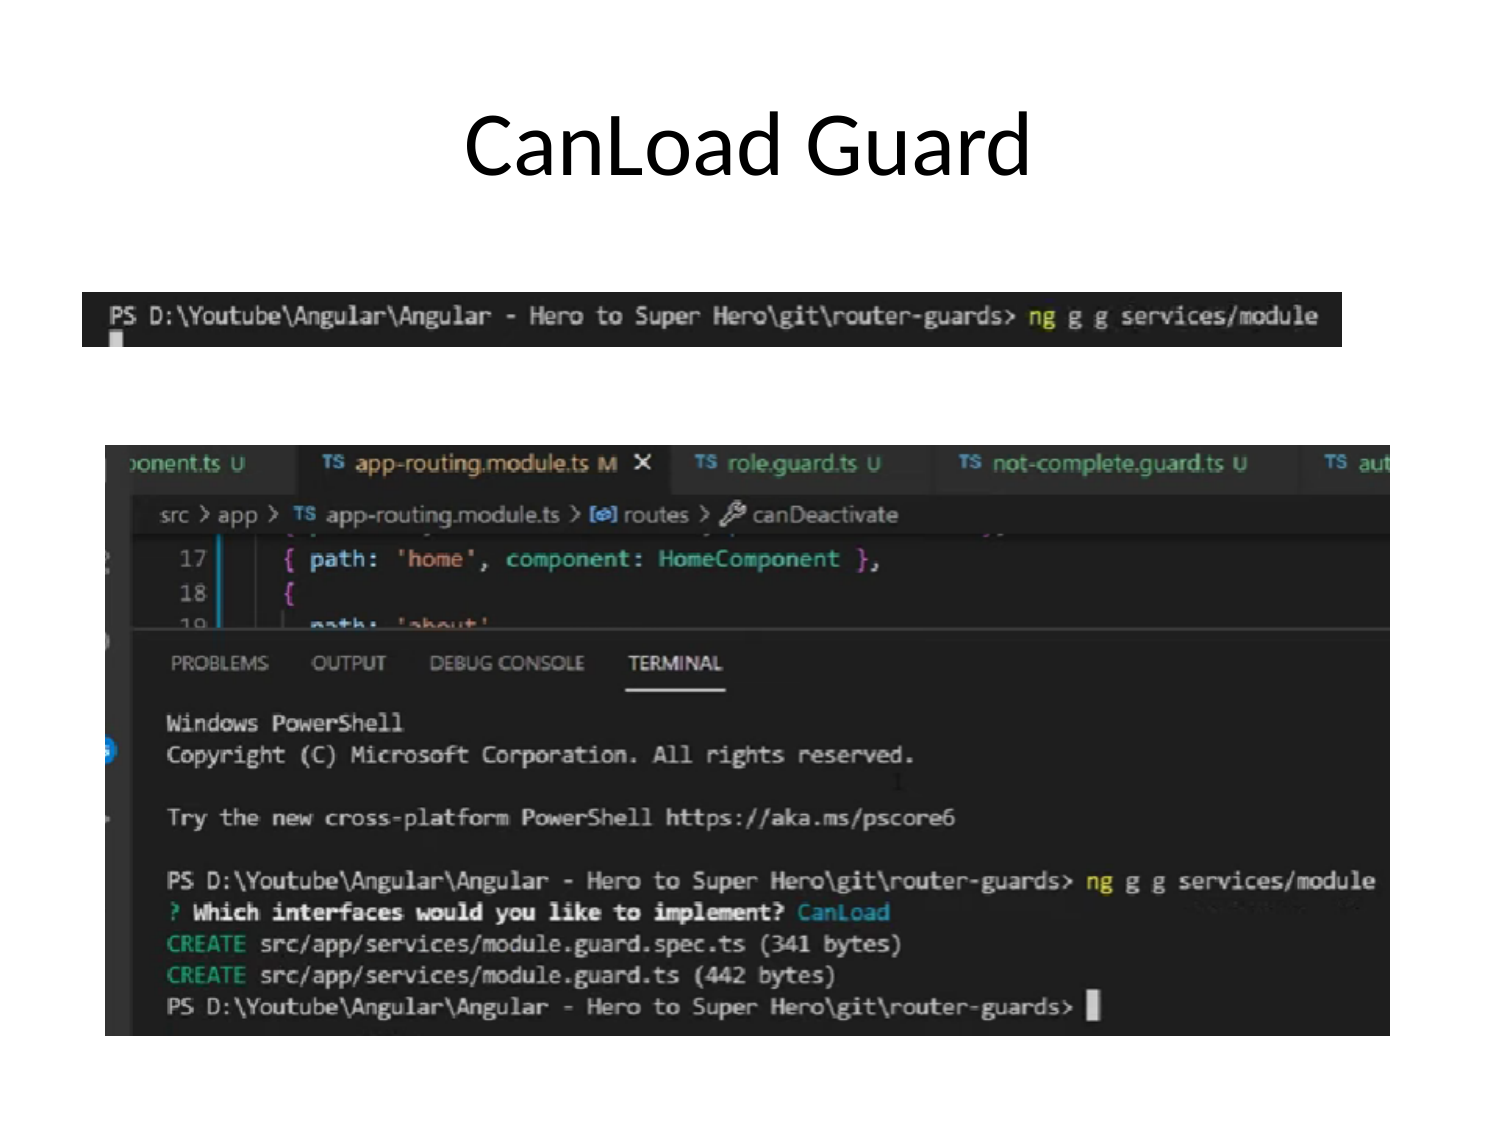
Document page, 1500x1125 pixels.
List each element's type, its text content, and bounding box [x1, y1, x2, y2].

title CanLoad Guard [75, 45, 1425, 233]
picture [105, 445, 1391, 1037]
picture [81, 292, 1342, 347]
